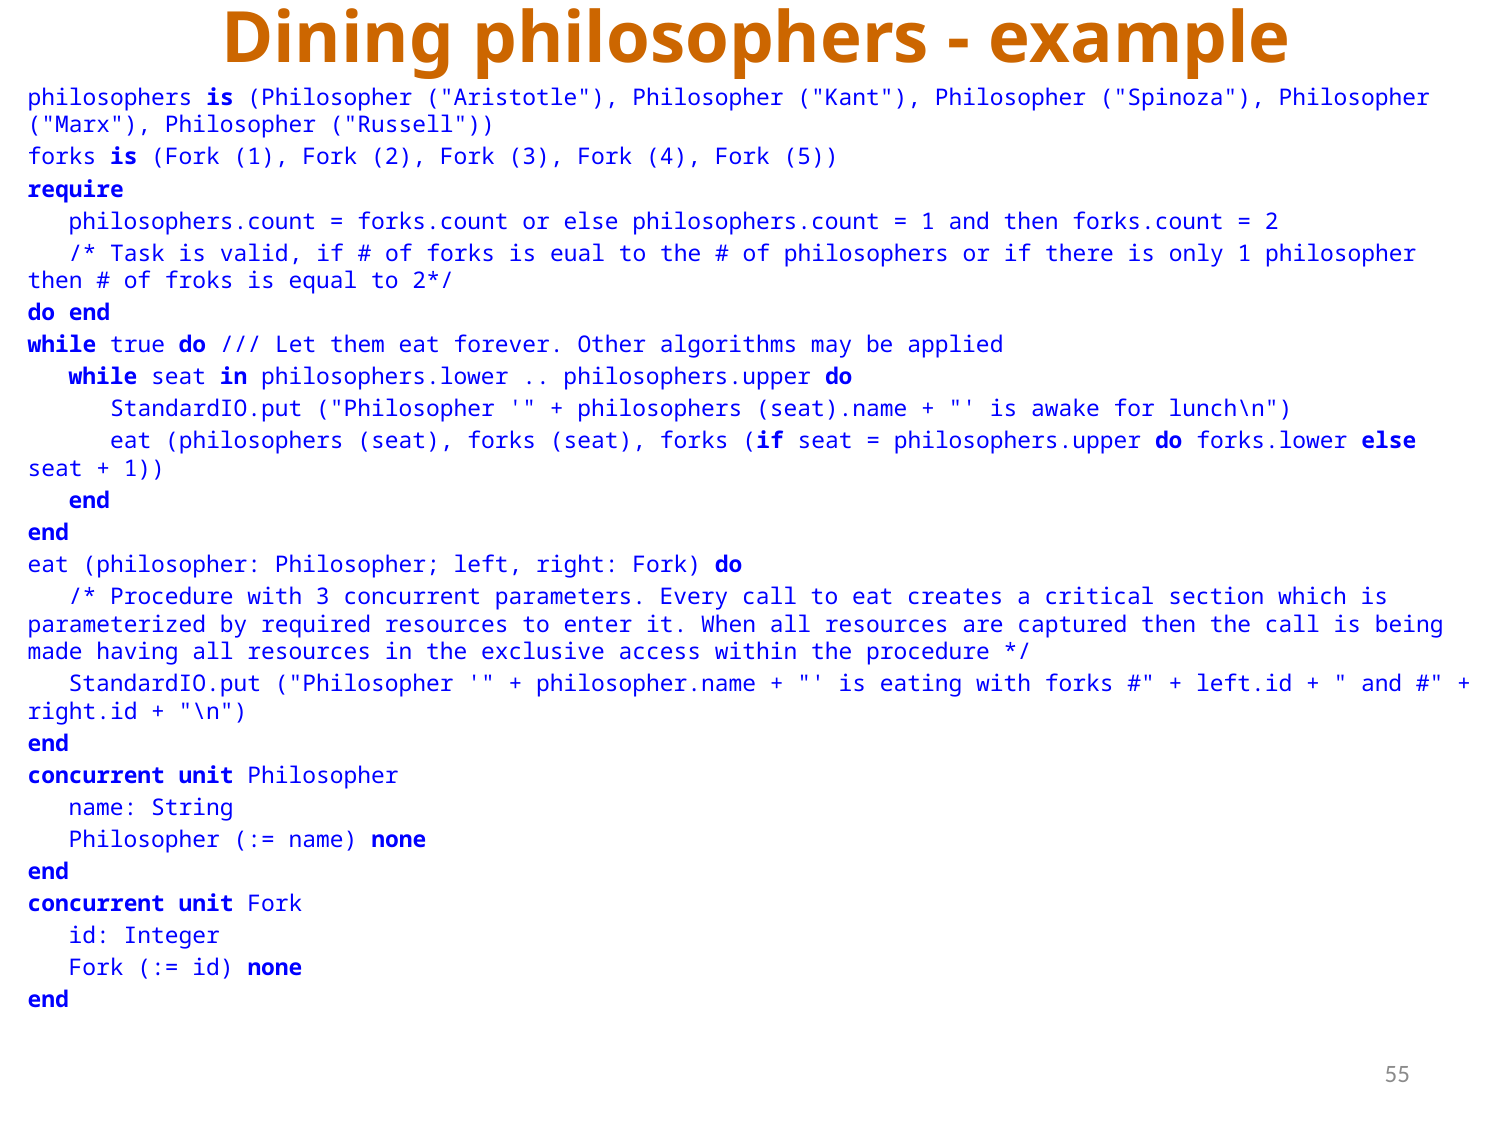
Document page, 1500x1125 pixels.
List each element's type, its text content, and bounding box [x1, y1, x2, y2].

title Dining philosophers - example [0, 0, 1500, 89]
slide_number 55 [1337, 1042, 1425, 1103]
list philosophers is (Philosopher ("Aristotle"), Philosopher ("Kant"), Philosopher ("Spinoza"), Philosopher ("Marx"), Philosopher ("Russell")) forks is (Fork (1), Fork (2), Fork (3), Fork (4), Fork (5)) require philosophers.count = forks.count or else philosophers.count = 1 and then forks.count = 2 /* Task is valid, if # of forks is eual to the # of philosophers or if there is only 1 philosopher then # of froks is equal to 2*/ do end while true do /// Let them eat forever. Other algorithms may be applied while seat in philosophers.lower .. philosophers.upper do StandardIO.put ("Philosopher '" + philosophers (seat).name + "' is awake for lunch\n") eat (philosophers (seat), forks (seat), forks (if seat = philosophers.upper do forks.lower else seat + 1)) end end eat (philosopher: Philosopher; left, right: Fork) do /* Procedure with 3 concurrent parameters. Every call to eat creates a critical section which is parameterized by required resources to enter it. When all resources are captured then the call is being made having all resources in the exclusive access within the procedure */ StandardIO.put ("Philosopher '" + philosopher.name + "' is eating with forks #" + left.id + " and #" + right.id + "\n") end concurrent unit Philosopher name: String Philosopher (:= name) none end concurrent unit Fork id: Integer Fork (:= id) none end [12, 75, 1500, 1113]
